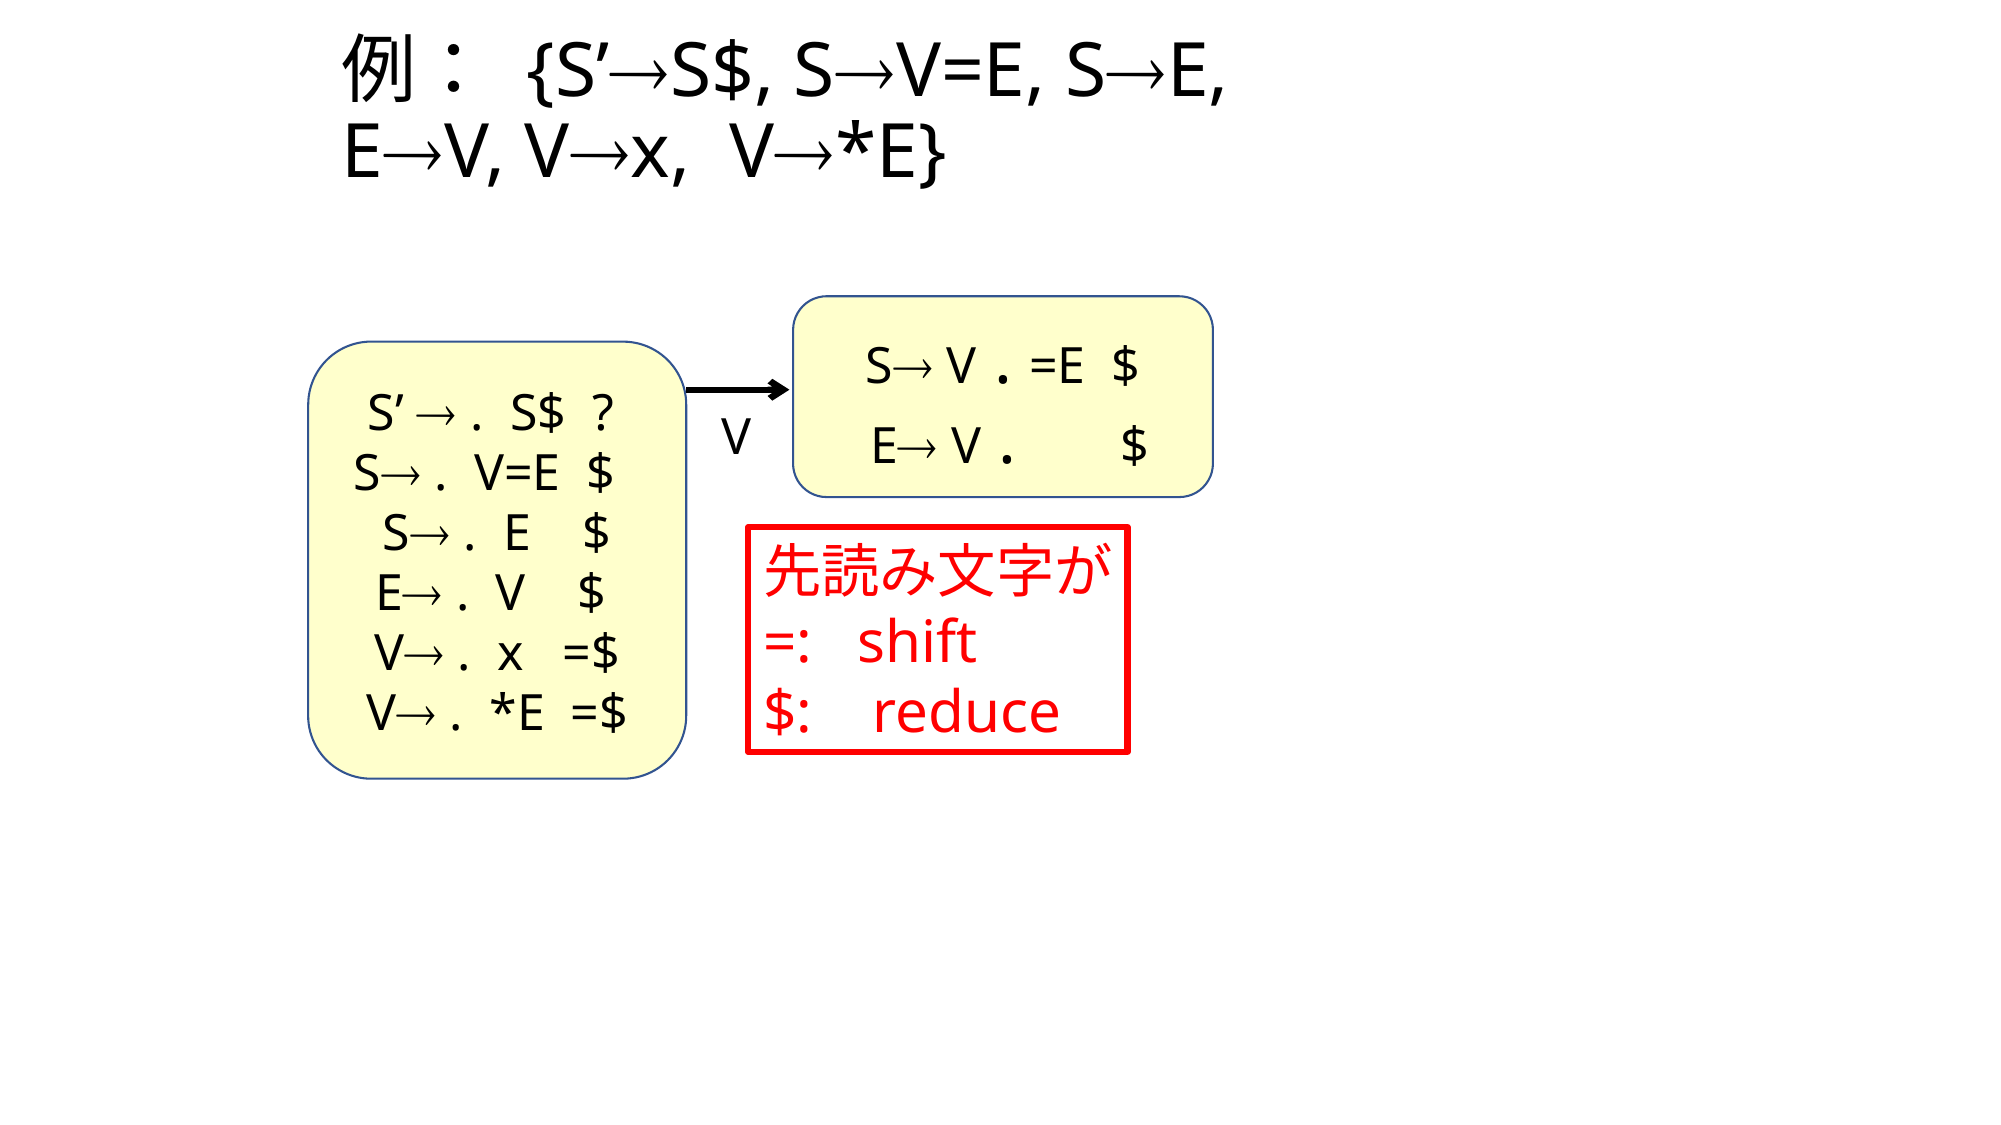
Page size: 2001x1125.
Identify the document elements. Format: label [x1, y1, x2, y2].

text_box [307, 340, 790, 780]
text_box [792, 295, 1214, 499]
title [326, 19, 1677, 207]
text_box [706, 396, 767, 472]
text_box [748, 527, 1128, 752]
